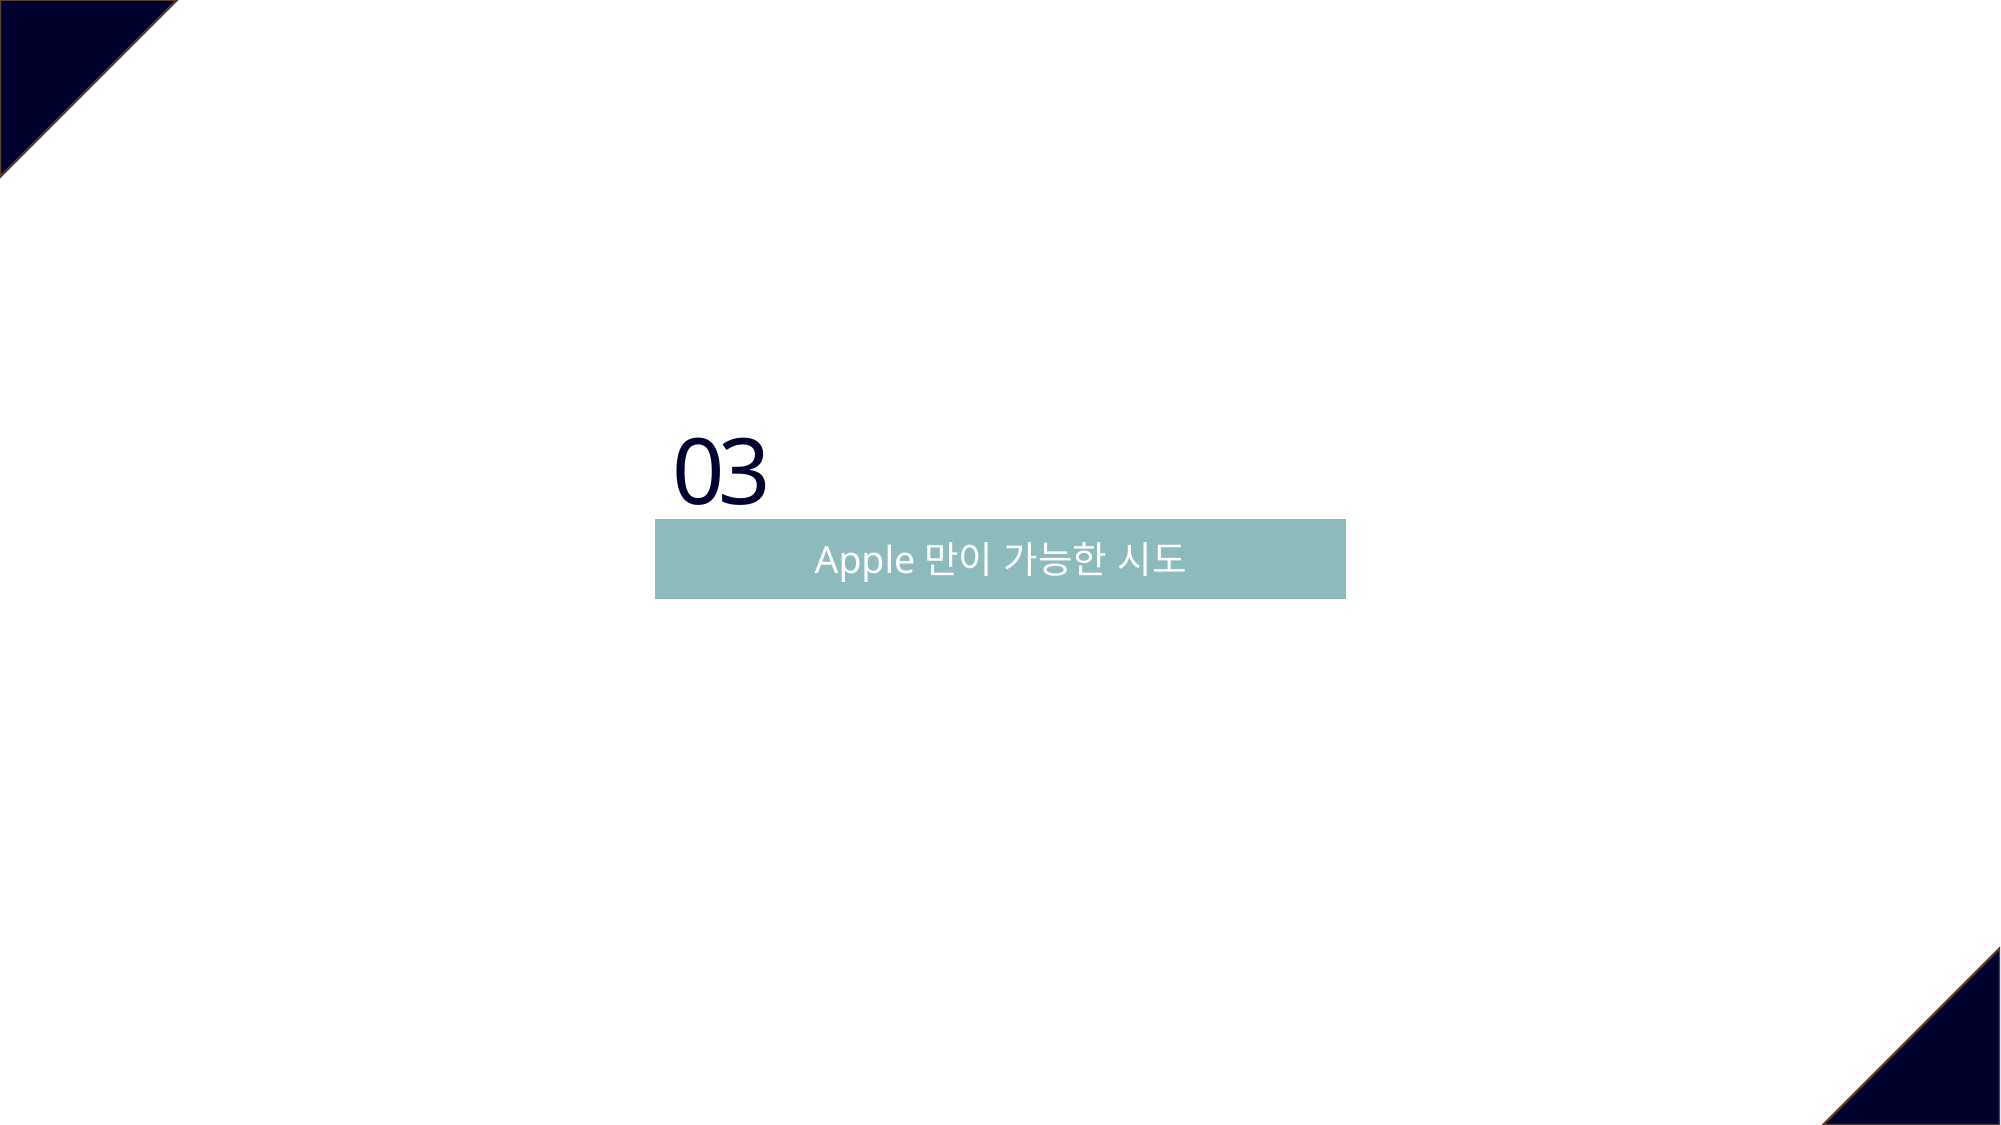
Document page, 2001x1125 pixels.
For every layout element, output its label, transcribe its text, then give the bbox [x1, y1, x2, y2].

text_box 03 [657, 405, 786, 519]
text_box Apple만이 가능한 시도 [655, 519, 1346, 599]
